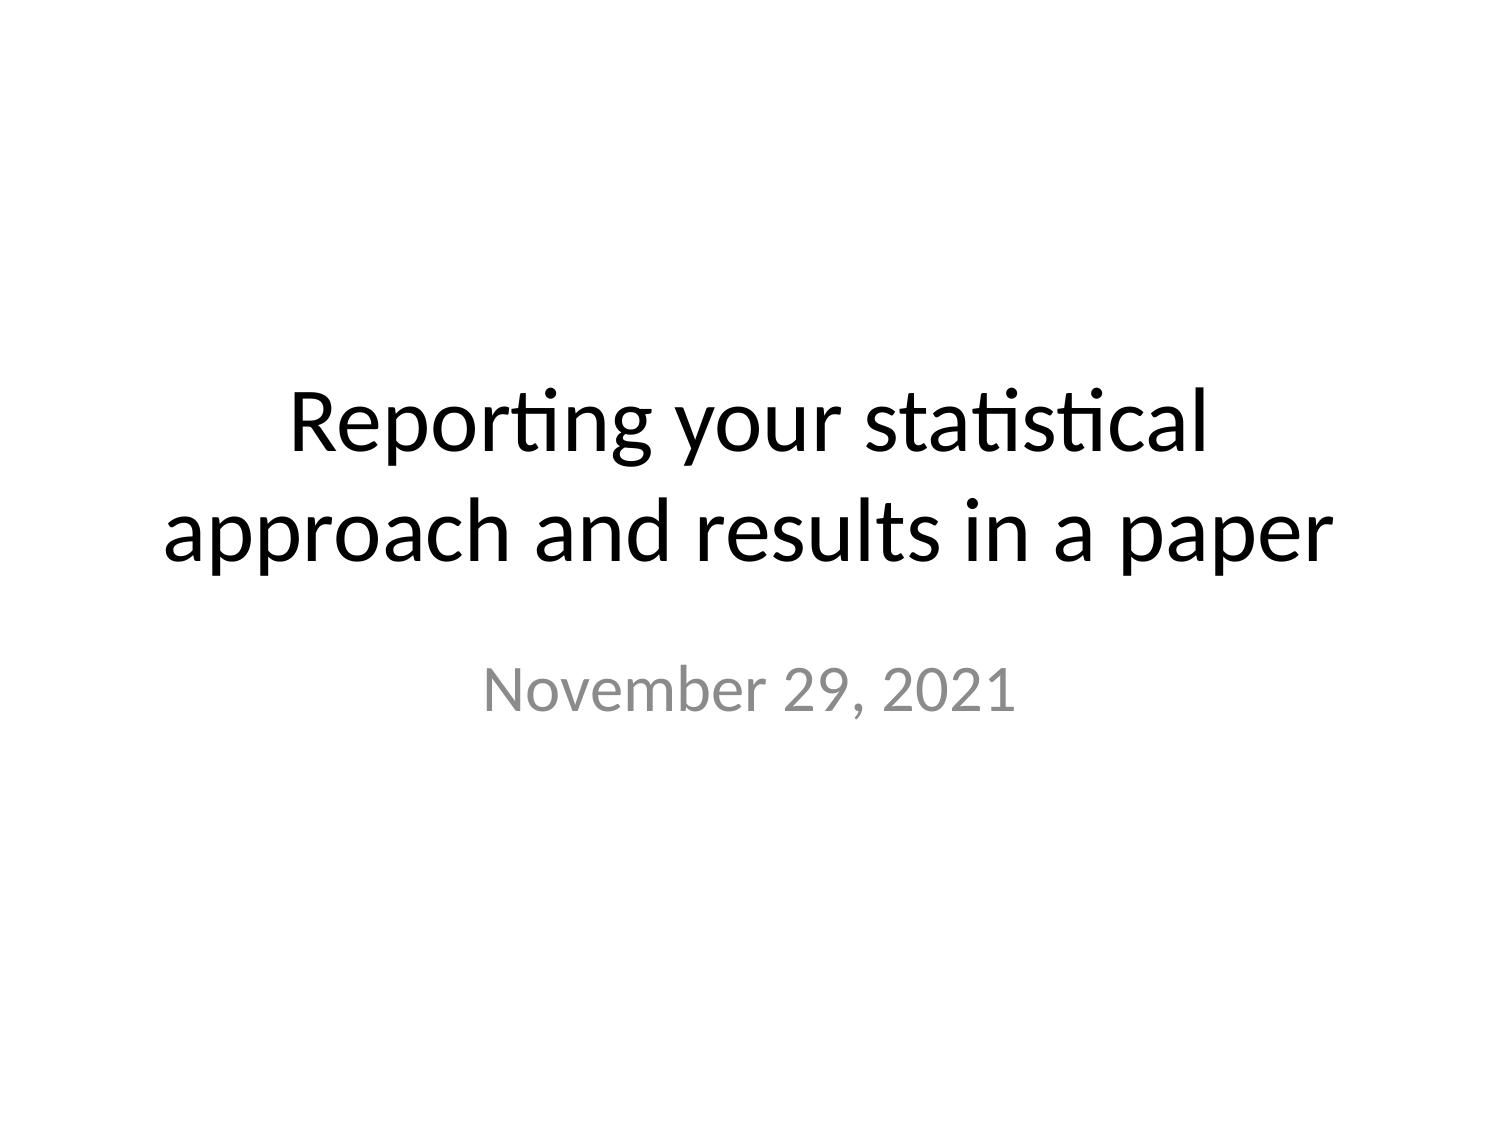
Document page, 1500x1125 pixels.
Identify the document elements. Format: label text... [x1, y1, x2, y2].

subtitle November 29, 2021 [225, 637, 1275, 925]
title Reporting your statistical approach and results in a paper [112, 349, 1388, 591]
